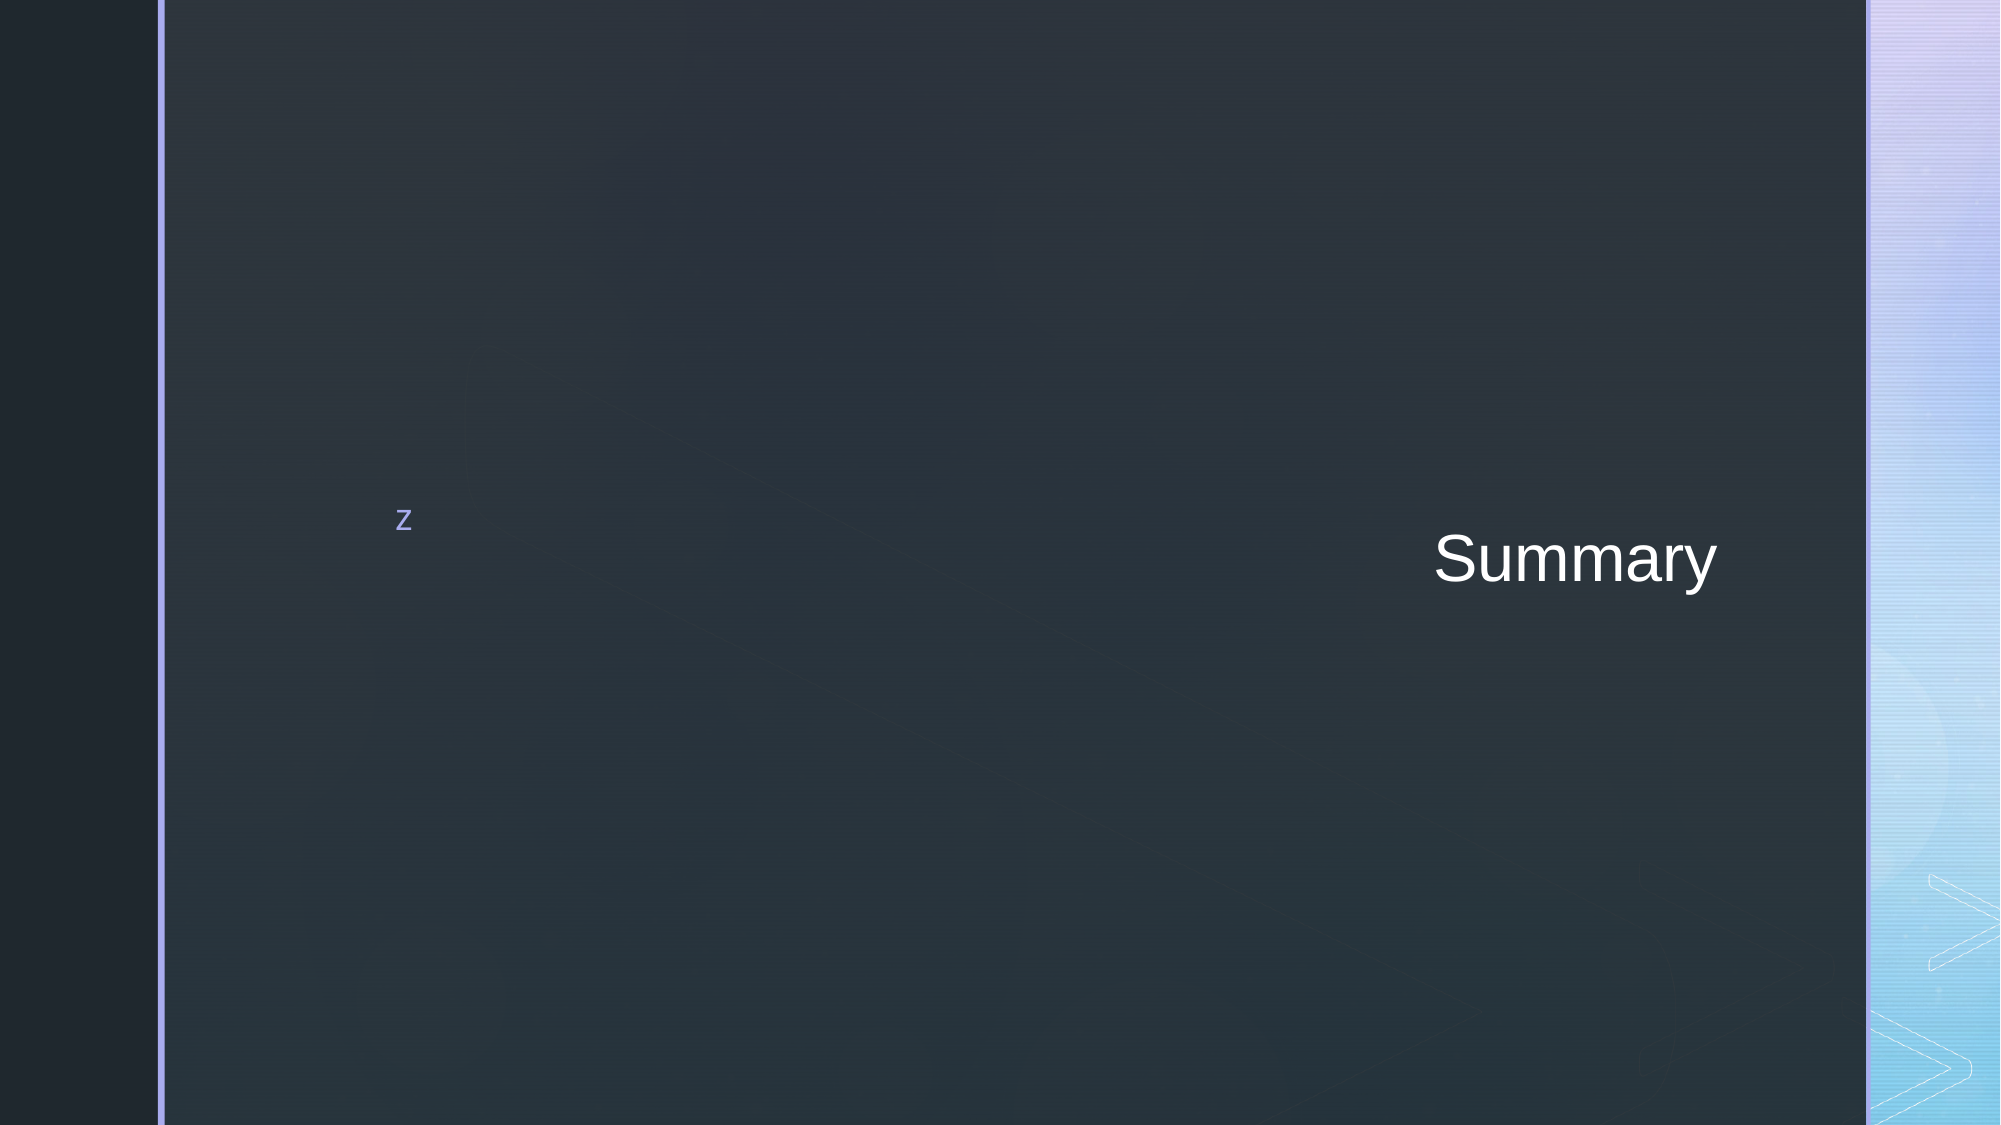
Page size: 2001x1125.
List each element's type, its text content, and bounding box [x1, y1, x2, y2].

picture [1871, 0, 2001, 1125]
title Summary [428, 516, 1734, 750]
